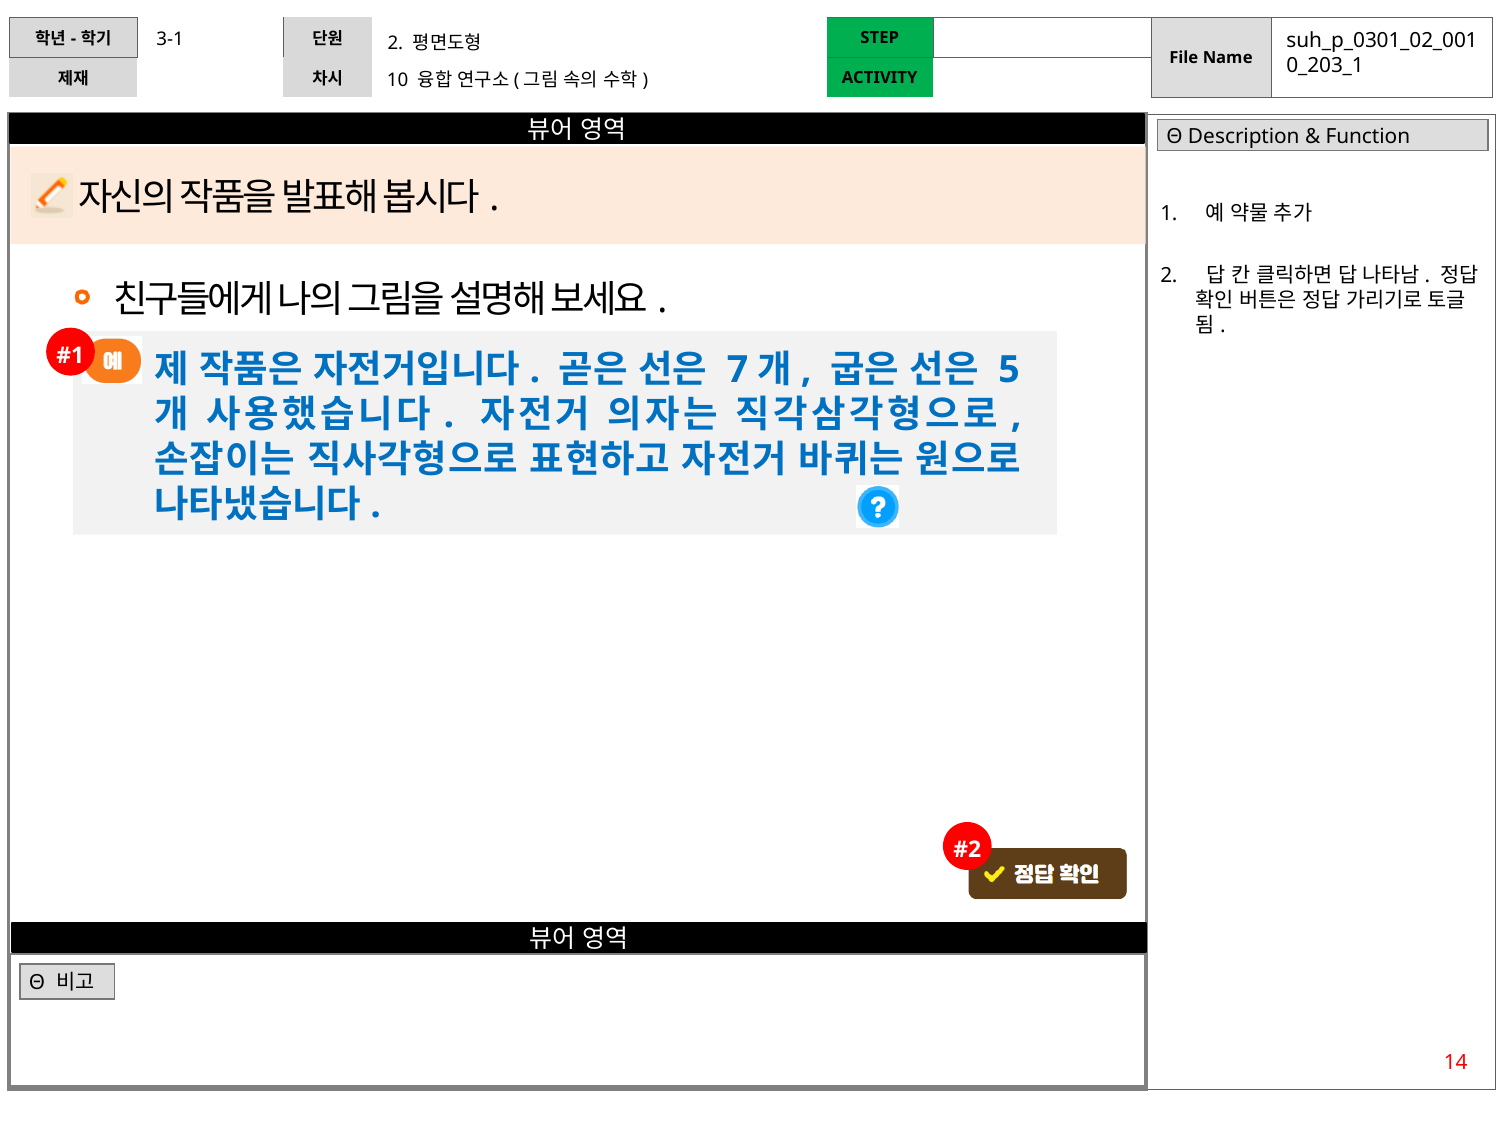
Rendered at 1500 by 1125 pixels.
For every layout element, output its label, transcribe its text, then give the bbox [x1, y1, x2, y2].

text_box [9, 145, 1148, 246]
picture [855, 485, 899, 529]
picture [31, 173, 73, 218]
text_box 10 융합 연구소(그림 속의 수학) [372, 60, 821, 96]
text_box 예 약물 추가 답 칸 클릭하면 답 나타남. 정답 확인 버튼은 정답 가리기로 토글 됨. [1145, 160, 1500, 345]
picture [82, 336, 142, 385]
text_box [71, 378, 858, 537]
text_box #2 [940, 819, 994, 872]
text_box 제 작품은 자전거입니다. 곧은 선은 7개, 굽은 선은 5개 사용했습니다. 자전거 의자는 직각삼각형으로, 손잡이는 직사각형으로 표현하고 자전거 바퀴는 원으로 나타냈습니다. [139, 337, 1037, 533]
picture [966, 845, 1130, 900]
text_box suh_p_0301_02_0010_203_1 [1271, 18, 1500, 84]
table_header Θ Description & Function [1158, 120, 1487, 150]
text_box [86, 329, 1059, 537]
text_box 자신의 작품을 발표해 봅시다. [63, 165, 1145, 225]
text_box 친구들에게 나의 그림을 설명해 보세요. [98, 267, 1186, 327]
text_box 2. 평면도형 [372, 23, 828, 48]
picture [71, 285, 92, 307]
text_box 3-1 [141, 18, 284, 55]
text_box #1 [44, 325, 90, 378]
